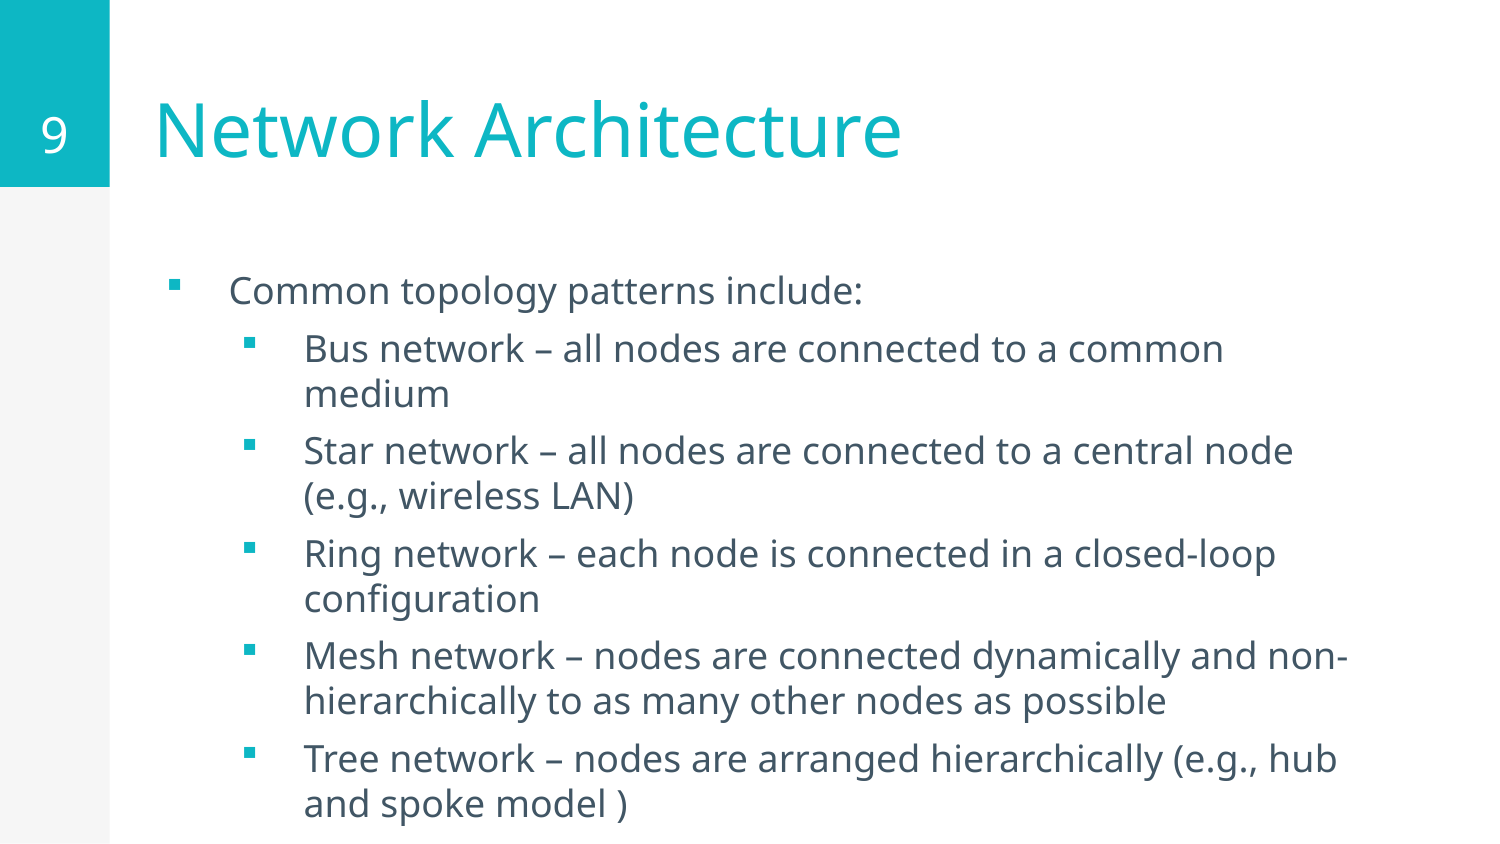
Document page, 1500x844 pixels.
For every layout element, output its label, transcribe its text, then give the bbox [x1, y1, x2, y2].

title Network Architecture [138, 0, 1391, 188]
list Common topology patterns include: Bus network – all nodes are connected to a common medium Star network – all nodes are connected to a central node (e.g., wireless LAN) Ring network – each node is connected in a closed-loop configuration Mesh network – nodes are connected dynamically and non-hierarchically to as many other nodes as possible Tree network – nodes are arranged hierarchically (e.g., hub and spoke model ) [138, 252, 1391, 808]
slide_number 9 [0, 0, 110, 187]
